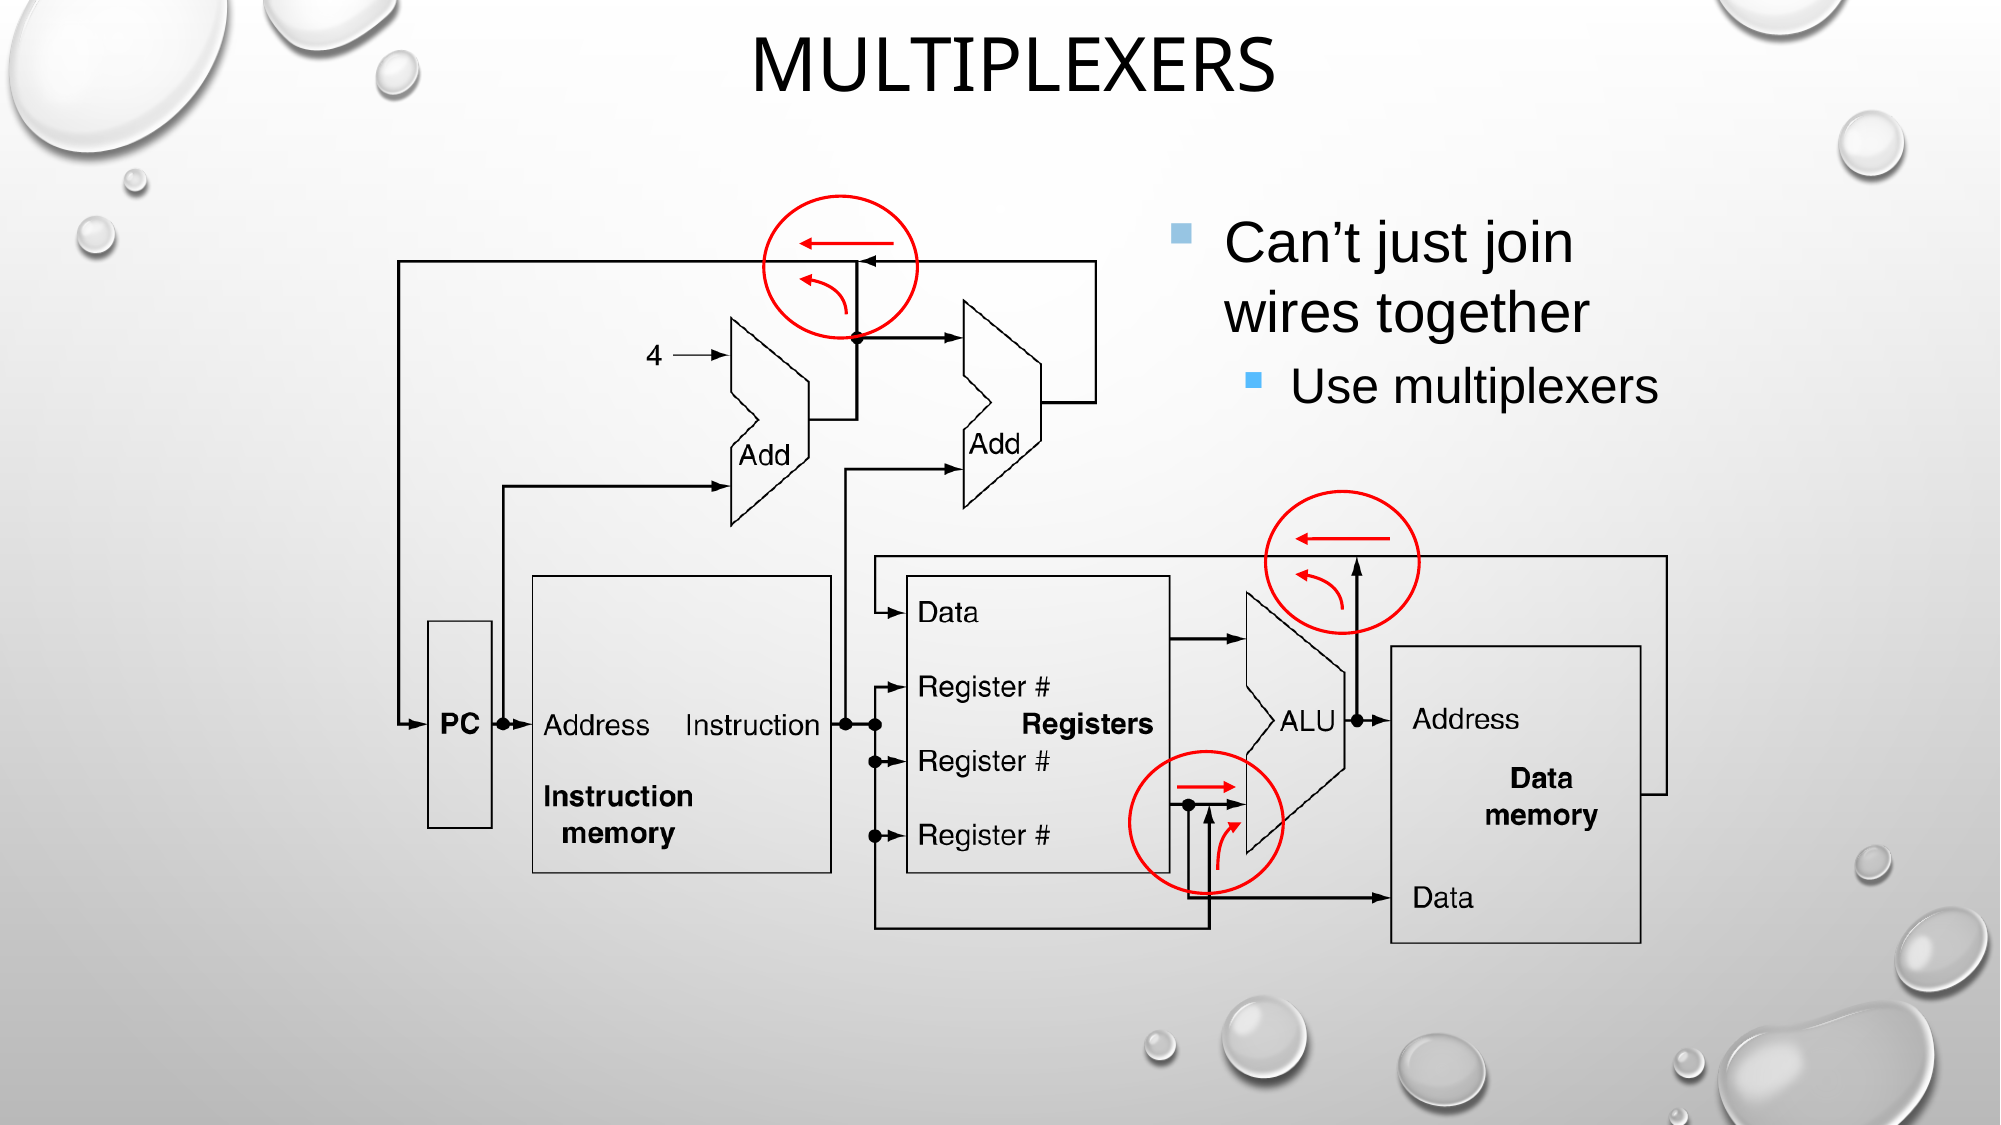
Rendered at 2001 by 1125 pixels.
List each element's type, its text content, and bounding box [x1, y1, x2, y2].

title Multiplexers [163, 7, 1864, 128]
text_box [799, 237, 894, 250]
text_box Can’t just join wires together Use multiplexers [1153, 196, 1733, 433]
text_box [765, 196, 916, 253]
picture [0, 0, 2000, 1125]
